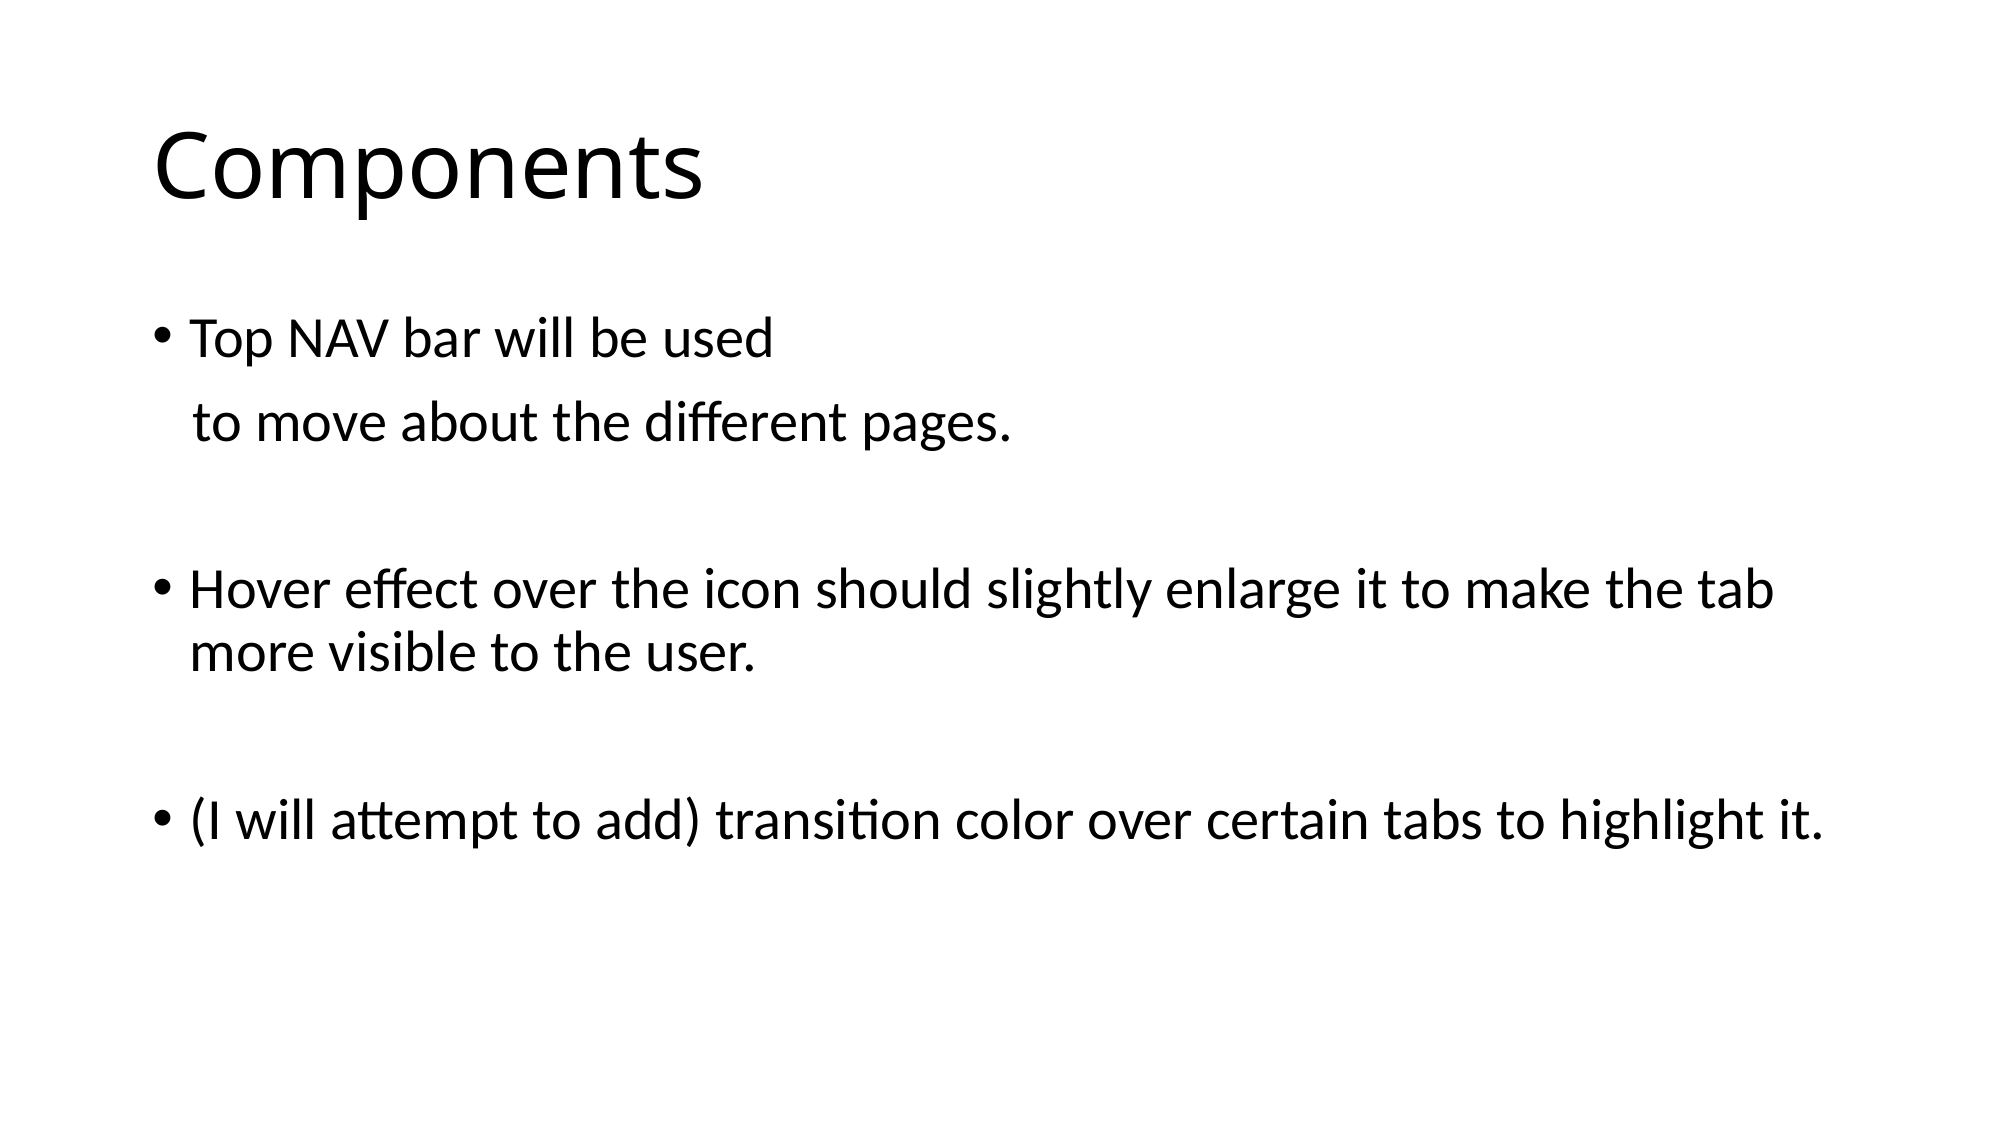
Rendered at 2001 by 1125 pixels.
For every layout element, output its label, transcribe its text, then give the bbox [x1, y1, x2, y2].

title Components [137, 59, 1863, 278]
list Top NAV bar will be used to move about the different pages. Hover effect over the icon should slightly enlarge it to make the tab more visible to the user. (I will attempt to add) transition color over certain tabs to highlight it. [137, 299, 1863, 1014]
